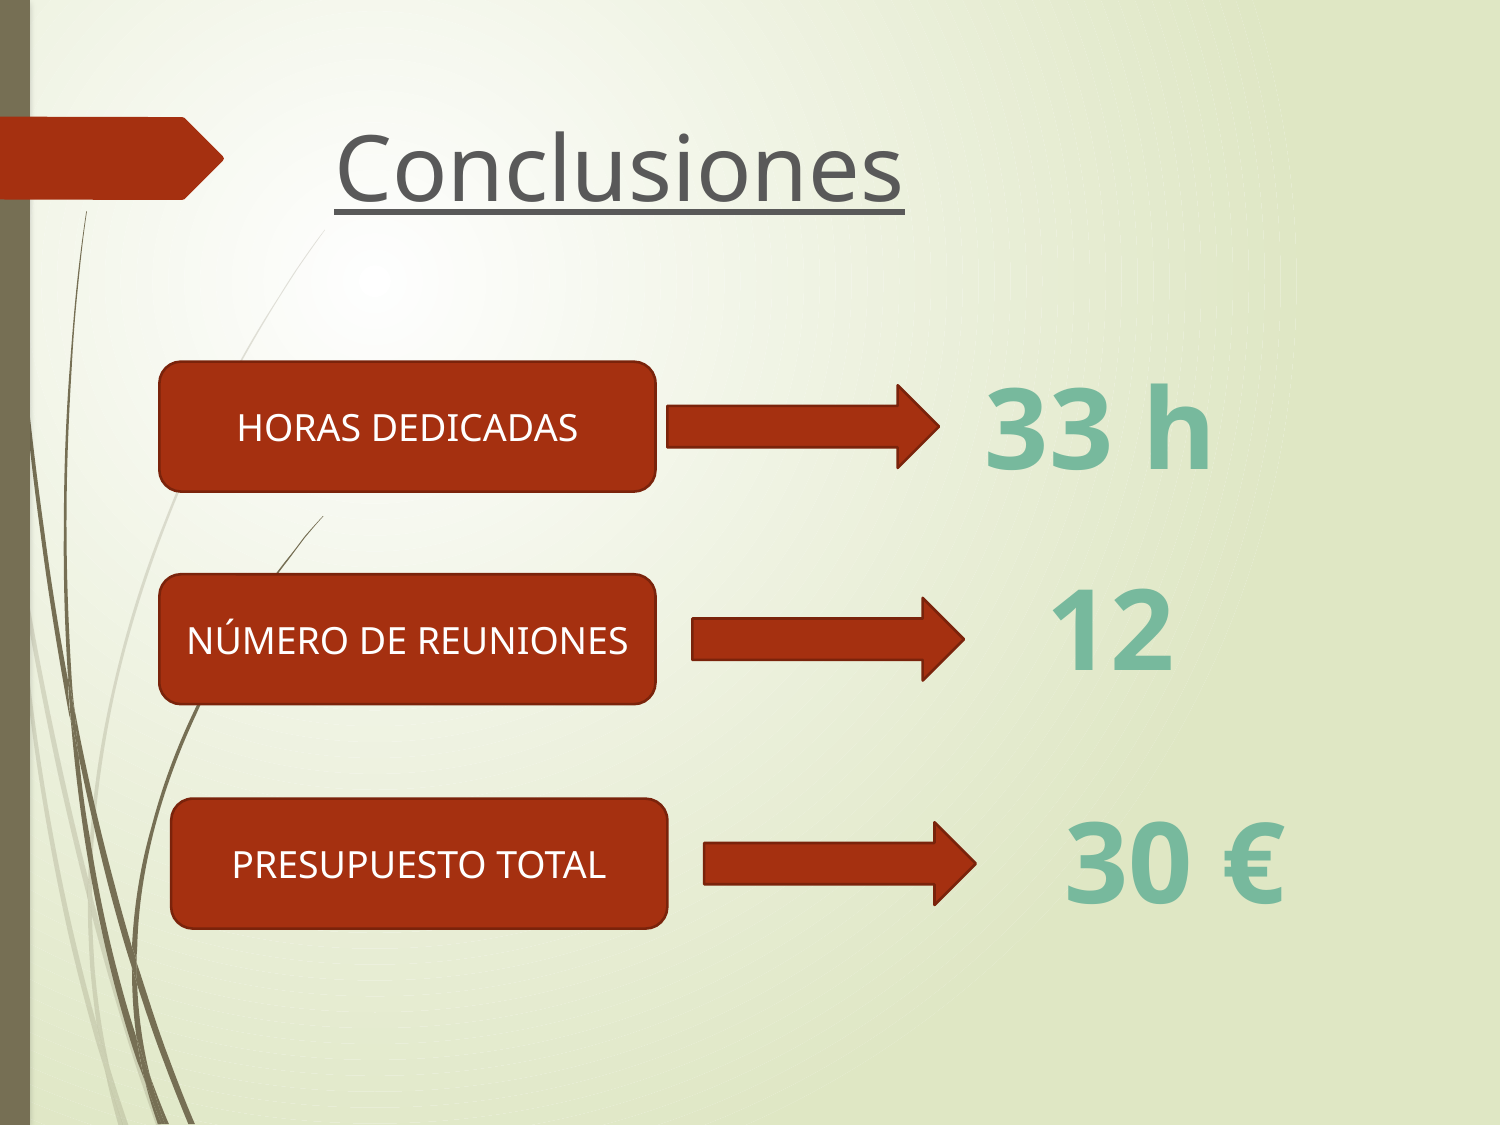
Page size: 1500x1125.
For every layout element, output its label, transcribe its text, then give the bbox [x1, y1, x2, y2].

text_box [691, 596, 965, 682]
text_box PRESUPUESTO TOTAL [169, 797, 669, 930]
text_box 12 [1031, 550, 1191, 701]
text_box [666, 384, 940, 470]
title Conclusiones [319, 102, 1400, 313]
text_box [702, 821, 977, 907]
text_box 30 € [998, 783, 1353, 934]
text_box 33 h [970, 349, 1232, 500]
text_box NÚMERO DE REUNIONES [158, 572, 657, 706]
text_box HORAS DEDICADAS [158, 360, 657, 493]
